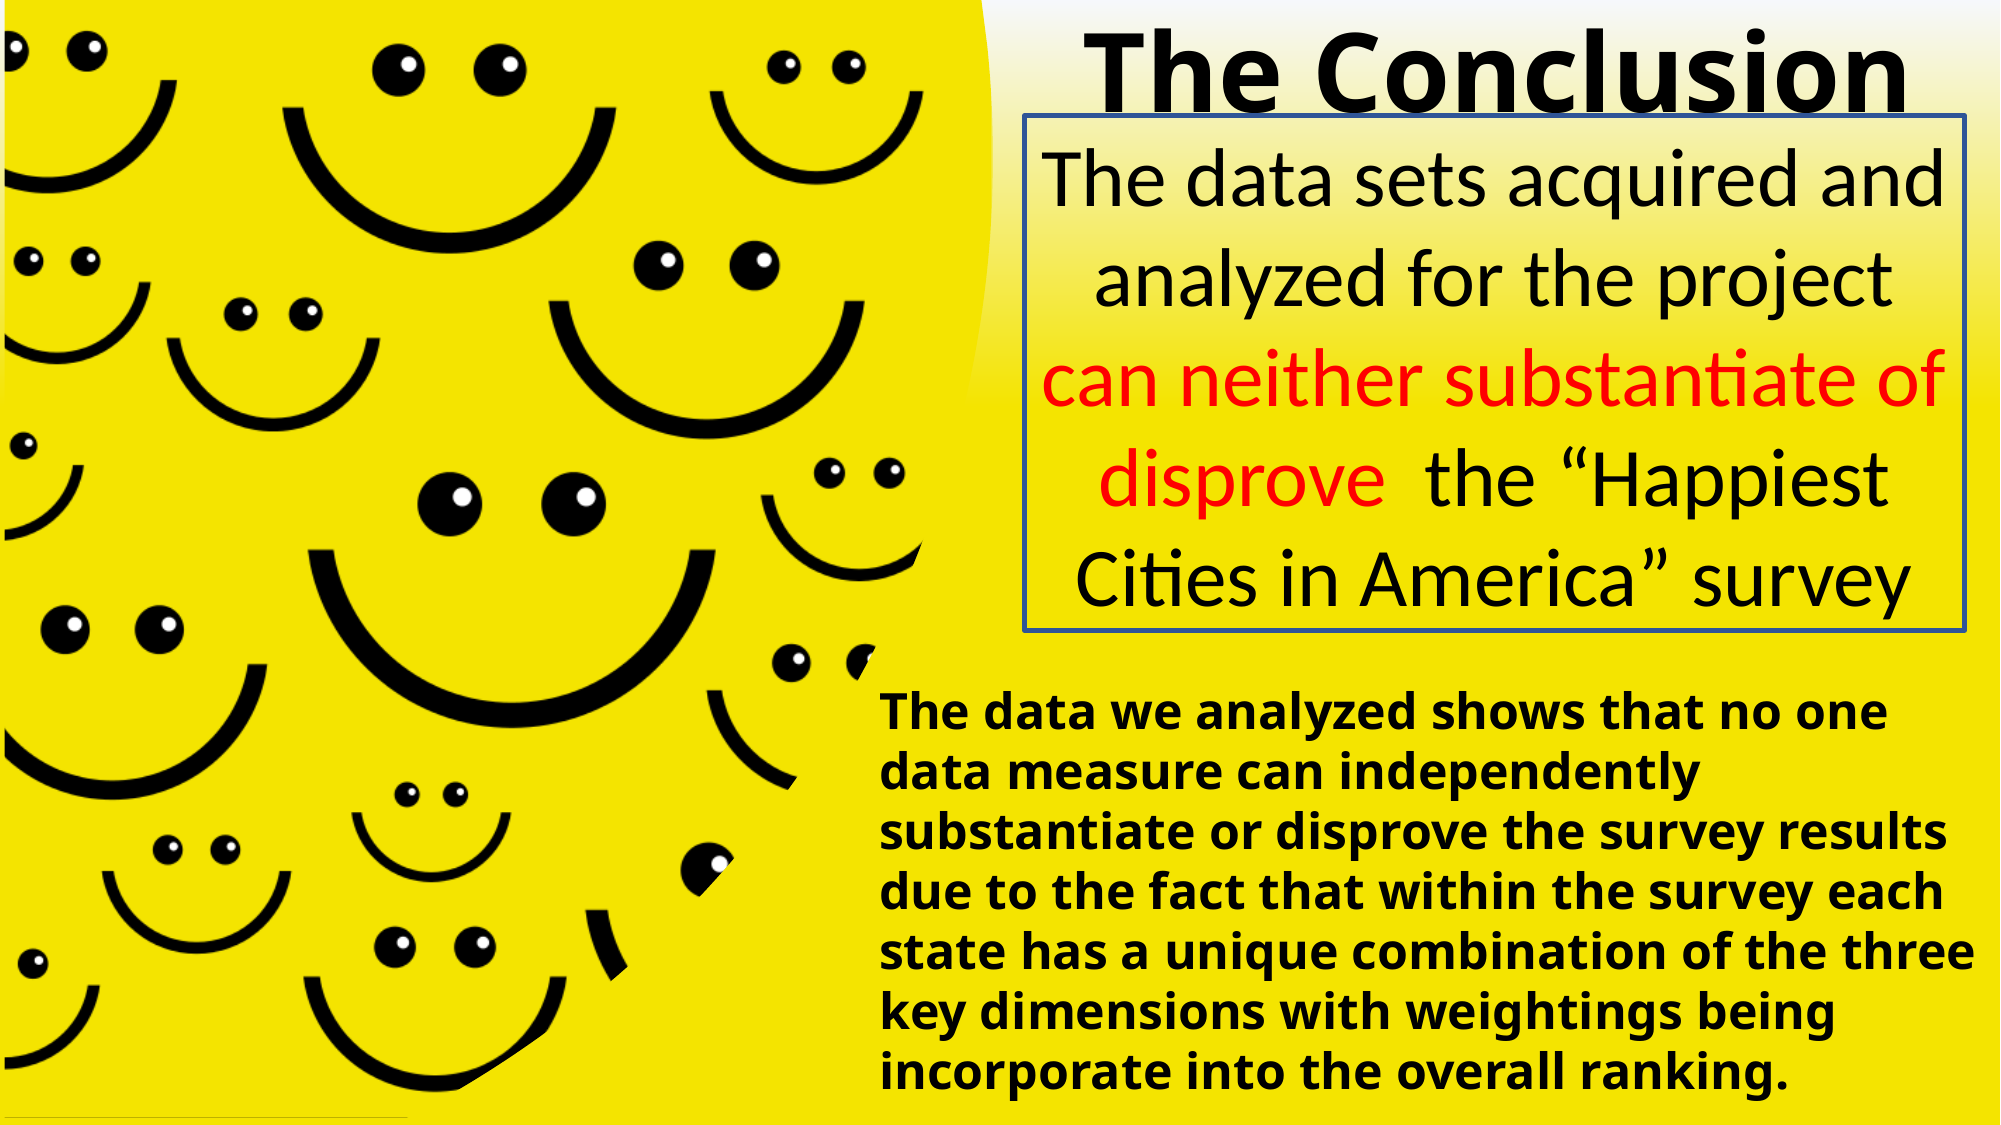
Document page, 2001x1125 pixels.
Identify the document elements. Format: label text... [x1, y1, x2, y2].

text_box The Conclusion [1068, 4, 1936, 115]
text_box The data we analyzed shows that no one data measure can independently substantiate or disprove the survey results due to the fact that within the survey each state has a unique combination of the three key dimensions with weightings being incorporate into the overall ranking. [993, 671, 1996, 1107]
picture [4, 0, 993, 1120]
text_box The data sets acquired and analyzed for the project can neither substantiate of disprove the “Happiest Cities in America” survey [1024, 115, 1965, 631]
